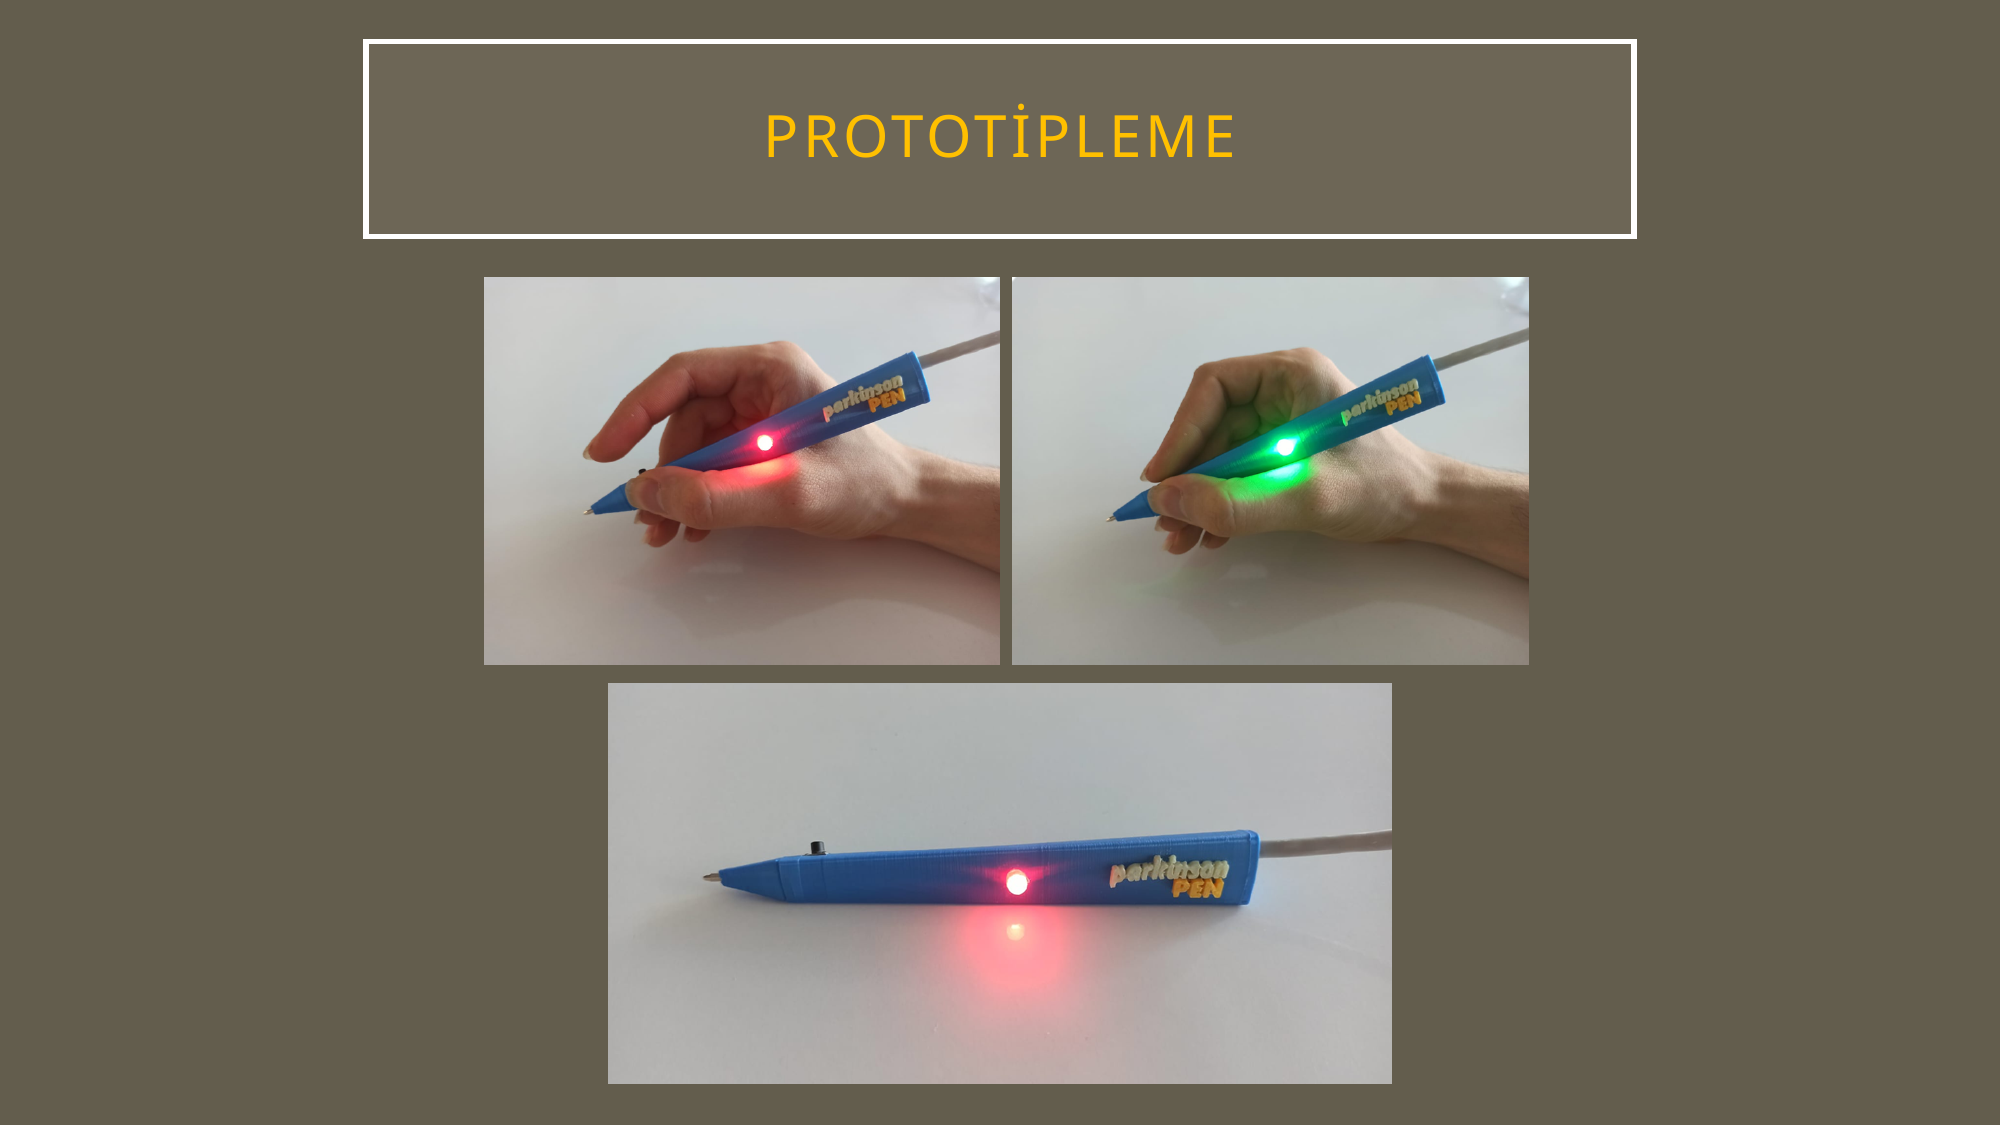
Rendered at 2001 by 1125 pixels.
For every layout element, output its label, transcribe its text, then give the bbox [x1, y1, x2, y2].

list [608, 683, 1392, 1084]
picture [484, 277, 1000, 665]
title prototipleme [363, 39, 1637, 239]
picture [1012, 277, 1529, 665]
